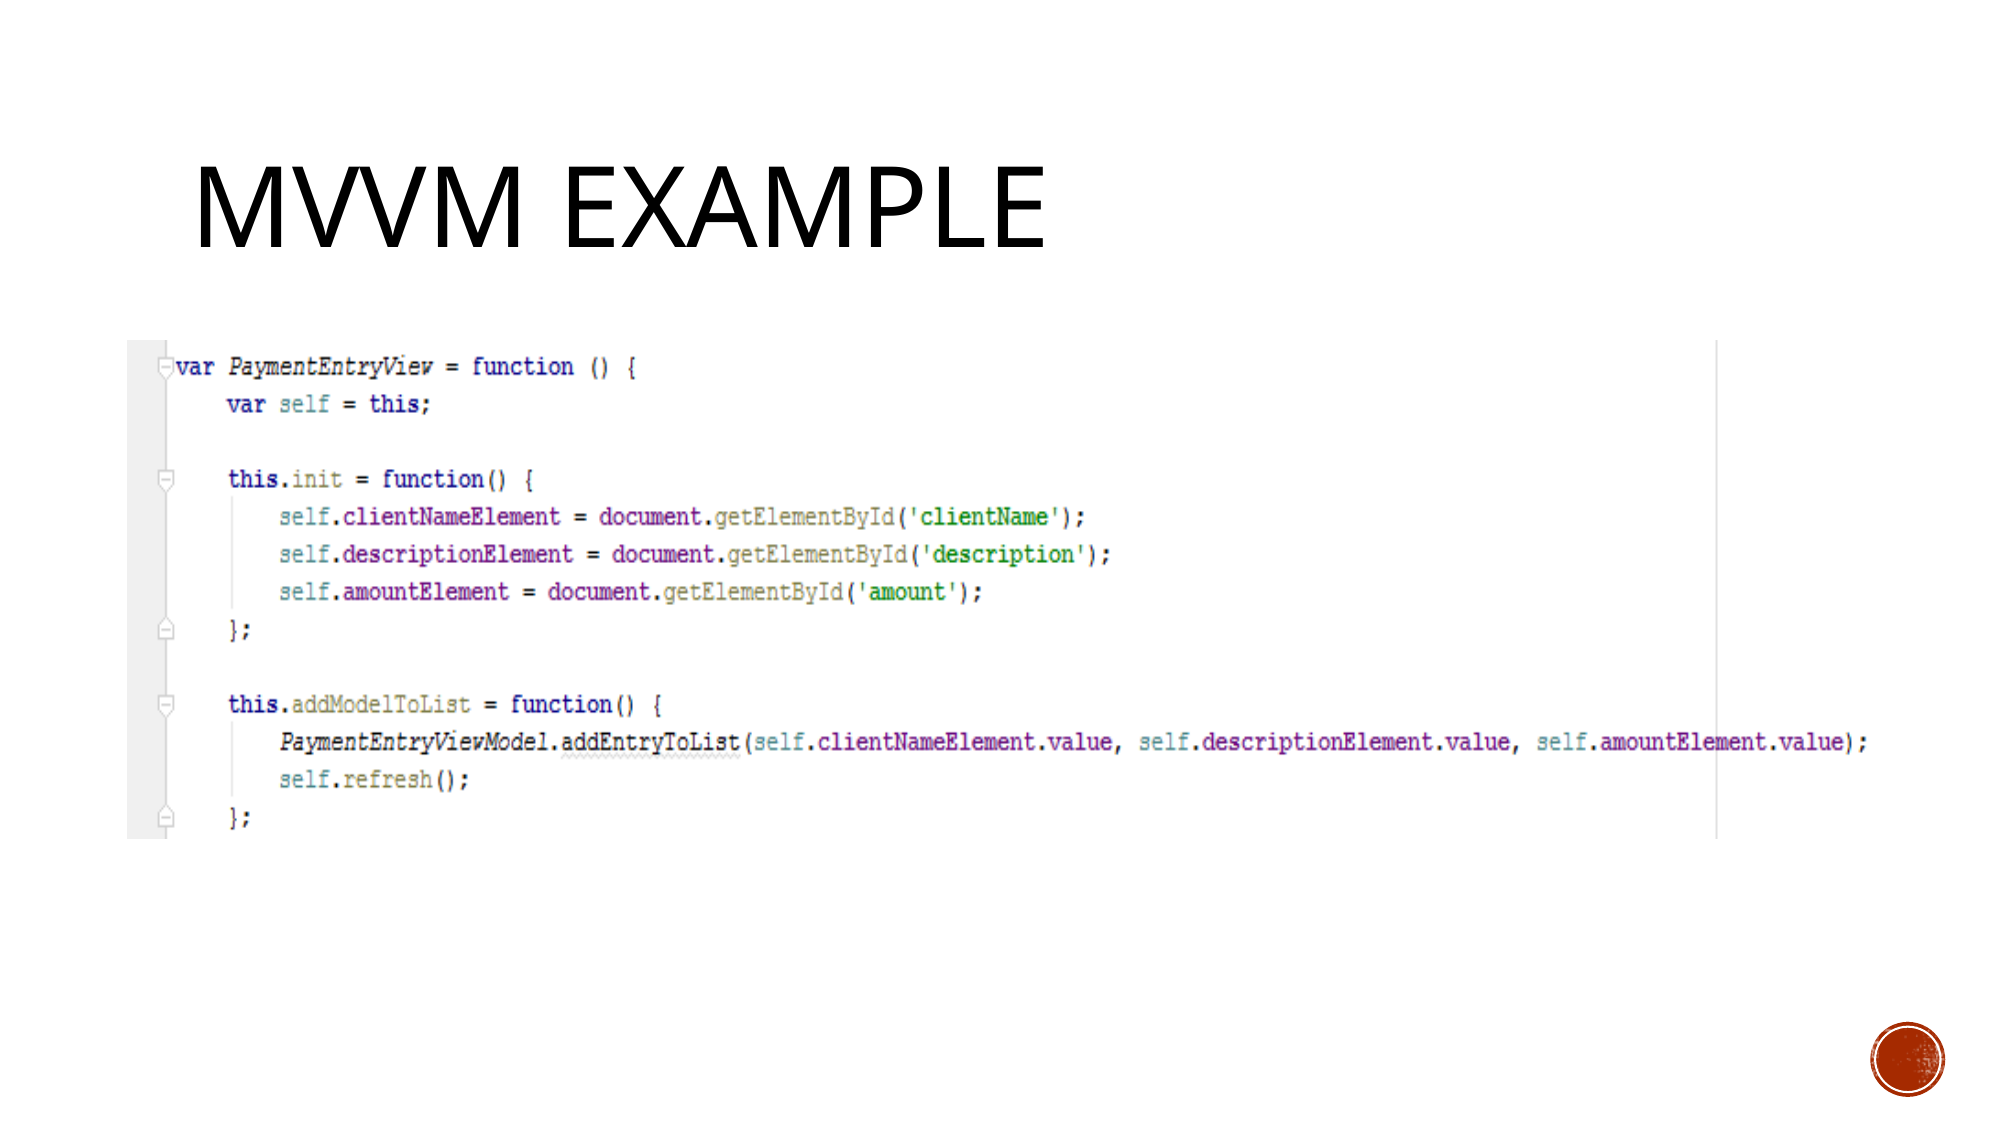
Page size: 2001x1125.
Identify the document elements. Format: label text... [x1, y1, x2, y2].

title MVVM example [175, 79, 1826, 339]
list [128, 346, 1935, 838]
